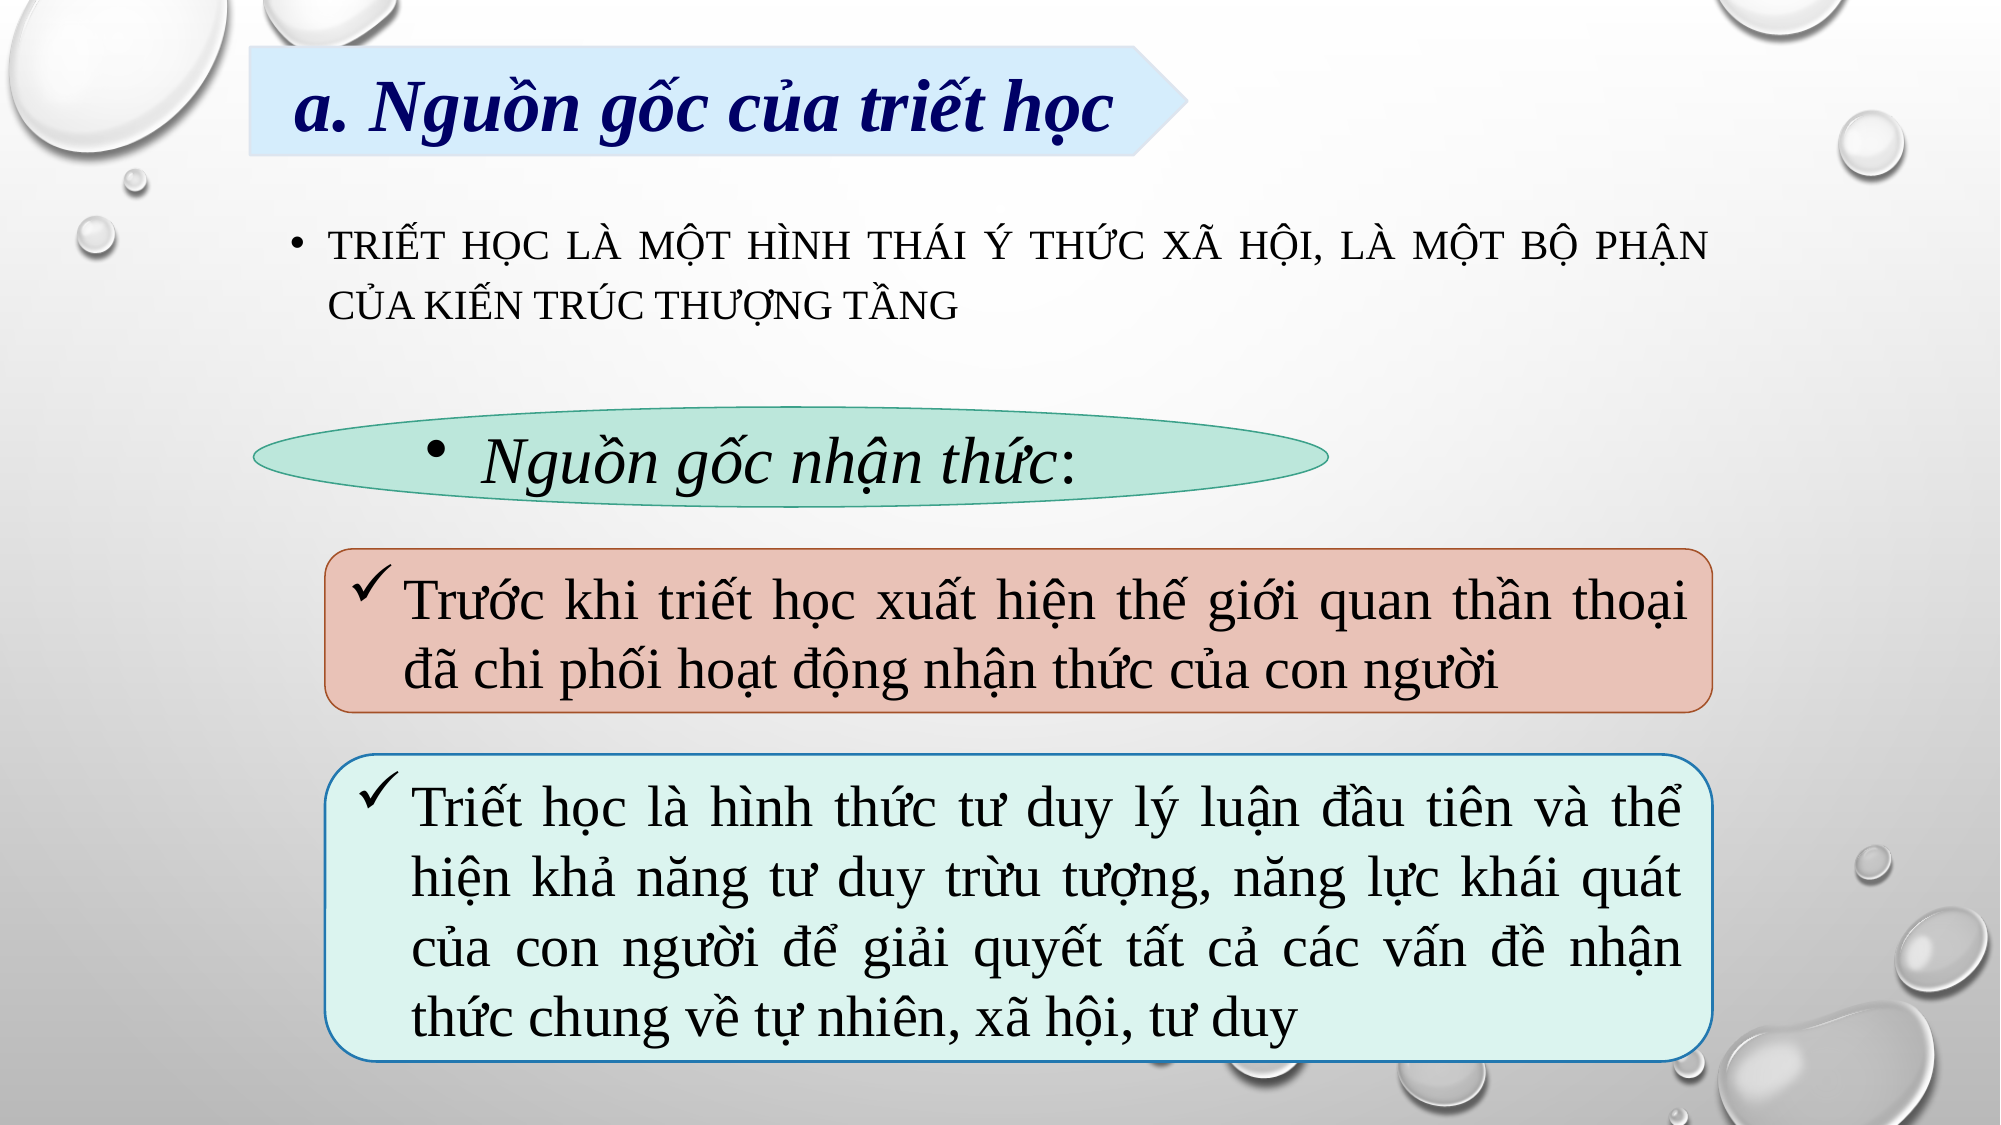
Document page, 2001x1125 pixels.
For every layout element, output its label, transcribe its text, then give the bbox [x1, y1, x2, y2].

picture [0, 0, 2000, 1125]
text_box Nguồn gốc nhận thức: [252, 406, 1330, 508]
text_box Trước khi triết học xuất hiện thế giới quan thần thoại đã chi phối hoạt động nhận thức của con người [324, 548, 1714, 714]
text_box Triết học là hình thức tư duy lý luận đầu tiên và thể hiện khả năng tư duy trừu tượng, năng lực khái quát của con người để giải quyết tất cả các vấn đề nhận thức chung về tự nhiên, xã hội, tư duy [323, 753, 1714, 1063]
text_box a. Nguồn gốc của triết học [248, 45, 1189, 157]
list Triết học là một hình thái ý thức xã hội, là một bộ phận của kiến trúc thượng tầng [275, 200, 1725, 1088]
